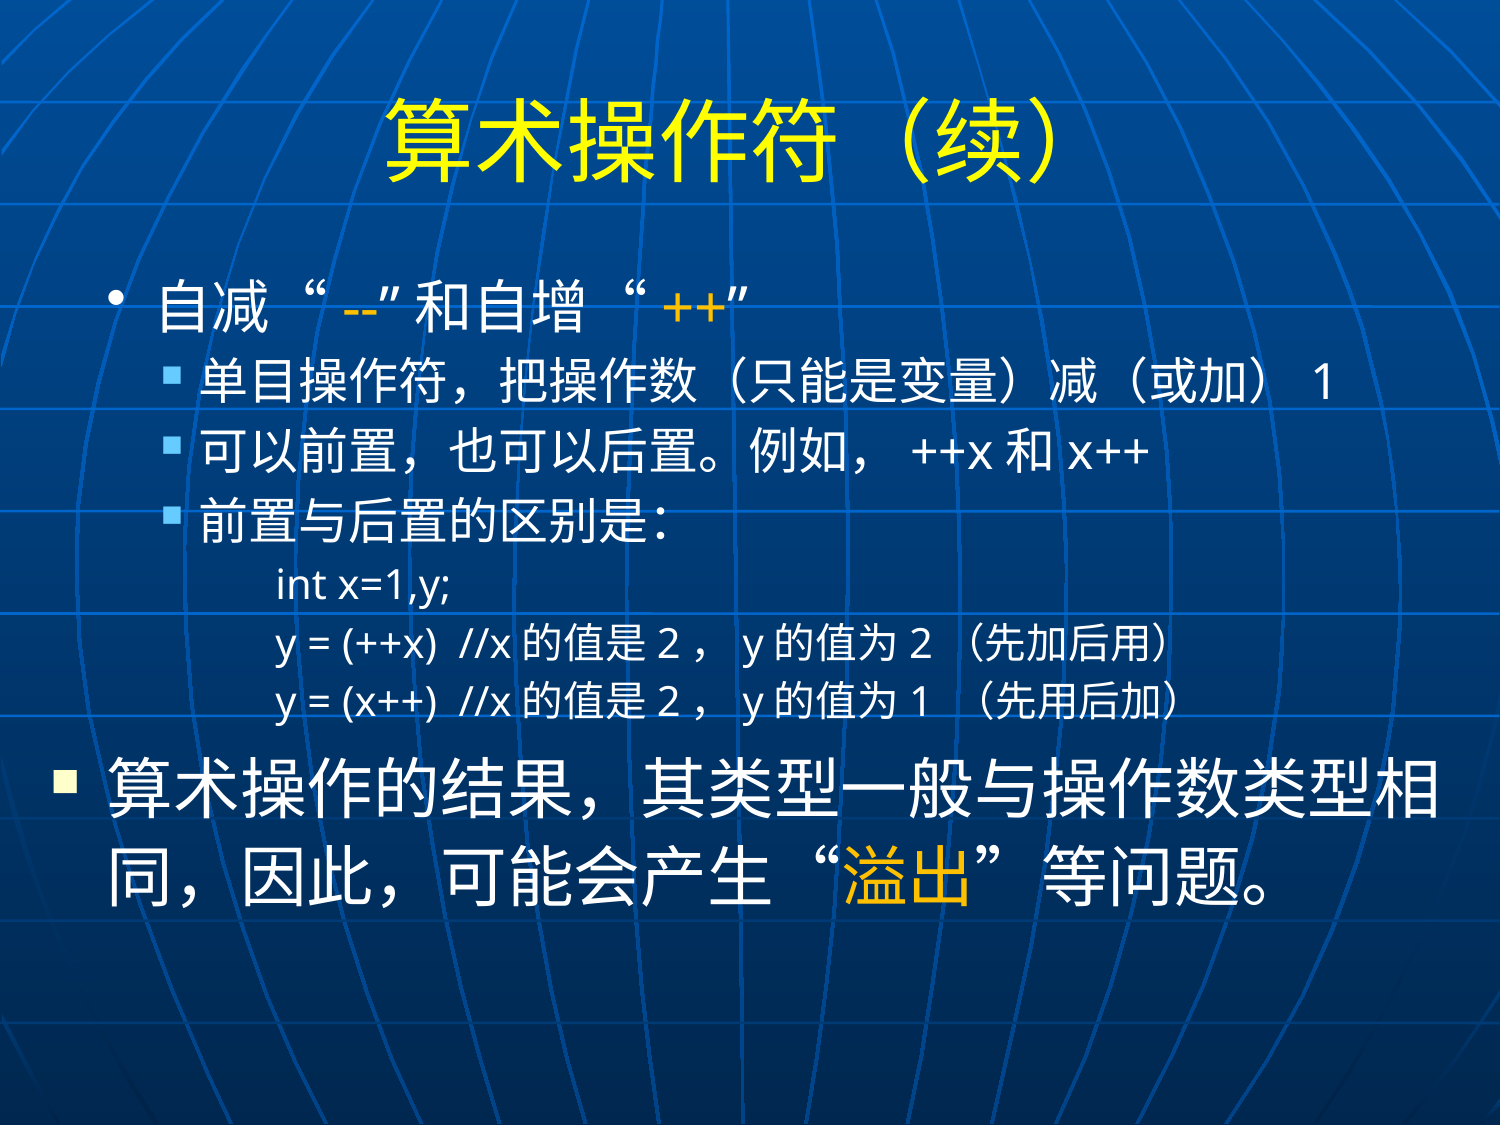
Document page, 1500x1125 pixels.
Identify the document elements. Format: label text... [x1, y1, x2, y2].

list 自减“--”和自增“++” 单目操作符，把操作数（只能是变量）减（或加）1 可以前置，也可以后置。例如，++x和x++ 前置与后置的区别是： int x=1,y; y = (++x) //x的值是2，y的值为2（先加后用） y = (x++) //x的值是2，y的值为1 （先用后加） 算术操作的结果，其类型一般与操作数类型相同，因此，可能会产生“溢出”等问题。 [35, 262, 1471, 1094]
title 算术操作符（续） [75, 45, 1425, 233]
